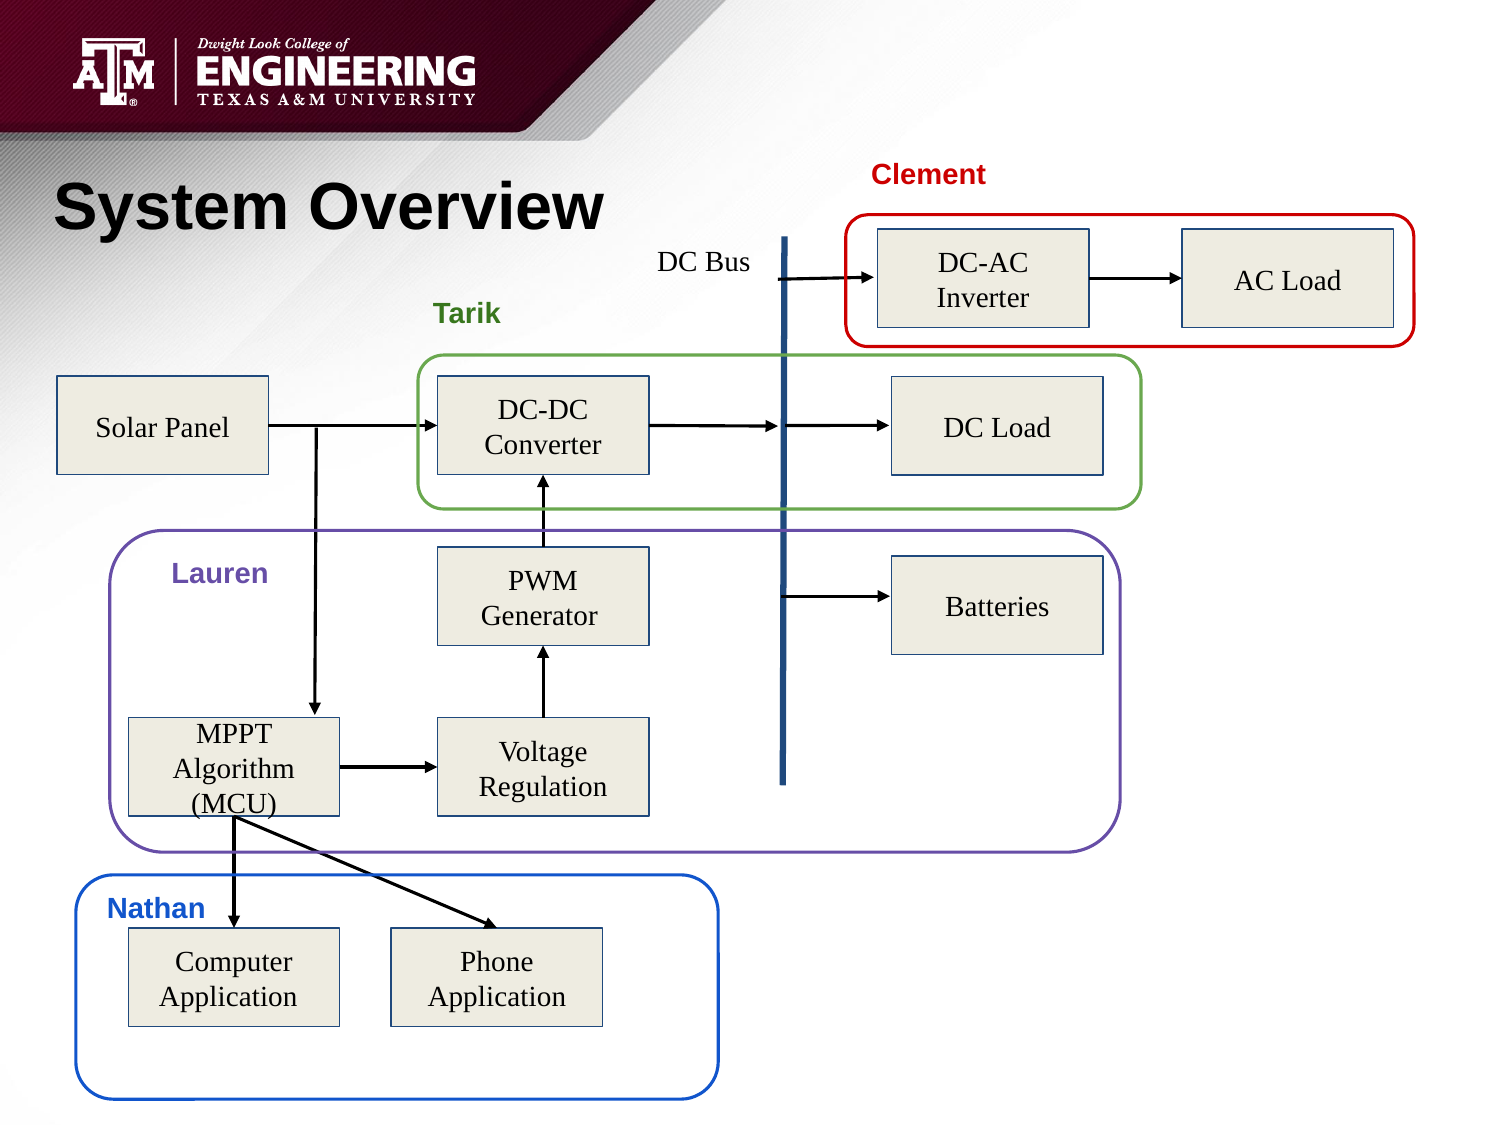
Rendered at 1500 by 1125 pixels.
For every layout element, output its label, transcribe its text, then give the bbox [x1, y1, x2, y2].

picture [0, 0, 1500, 1125]
title System Overview [38, 137, 1389, 270]
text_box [233, 815, 498, 929]
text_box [777, 276, 875, 280]
text_box Tarik [417, 279, 598, 345]
text_box [789, 355, 1142, 509]
text_box [75, 874, 719, 1100]
text_box [417, 355, 777, 509]
text_box Clement [856, 140, 1057, 206]
text_box Nathan [91, 874, 251, 940]
text_box [845, 214, 1414, 347]
text_box DC Bus [629, 227, 778, 293]
text_box [109, 530, 1121, 853]
text_box Lauren [156, 539, 305, 604]
text_box Solar Panel [56, 376, 269, 475]
